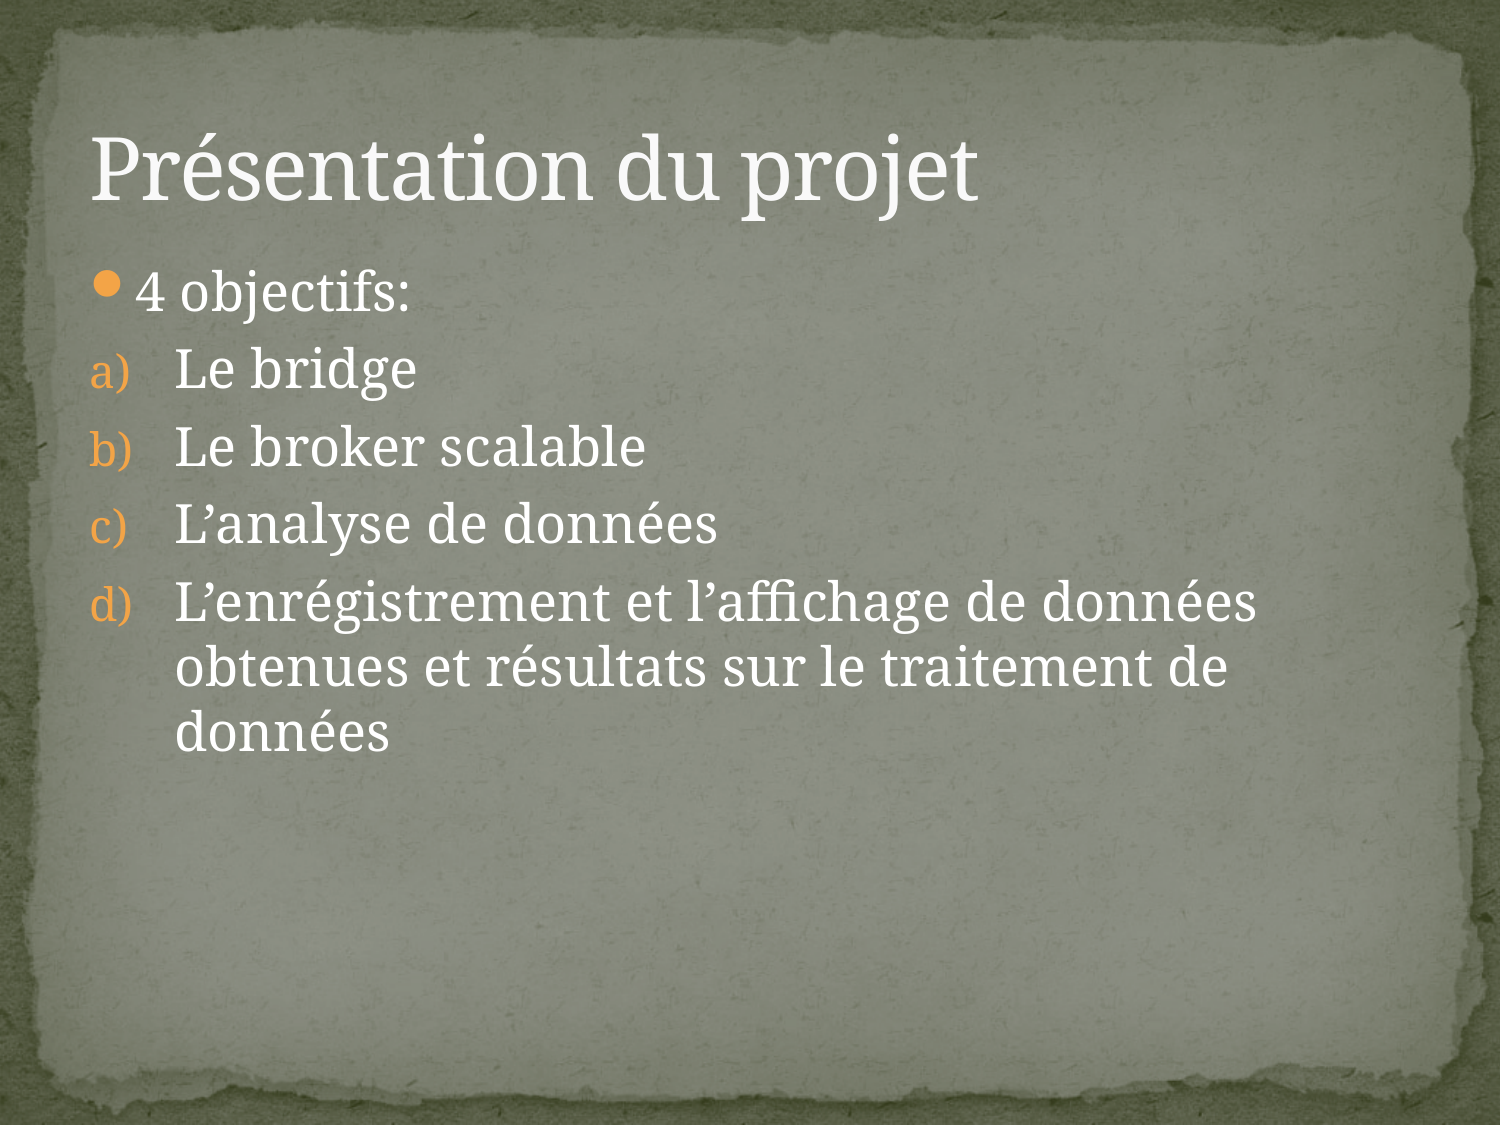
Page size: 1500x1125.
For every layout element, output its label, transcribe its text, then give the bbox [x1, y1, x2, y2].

title Présentation du projet [74, 24, 1425, 225]
list 4 objectifs: Le bridge Le broker scalable L’analyse de données L’enrégistrement et l’affichage de données obtenues et résultats sur le traitement de données [75, 249, 1425, 1000]
